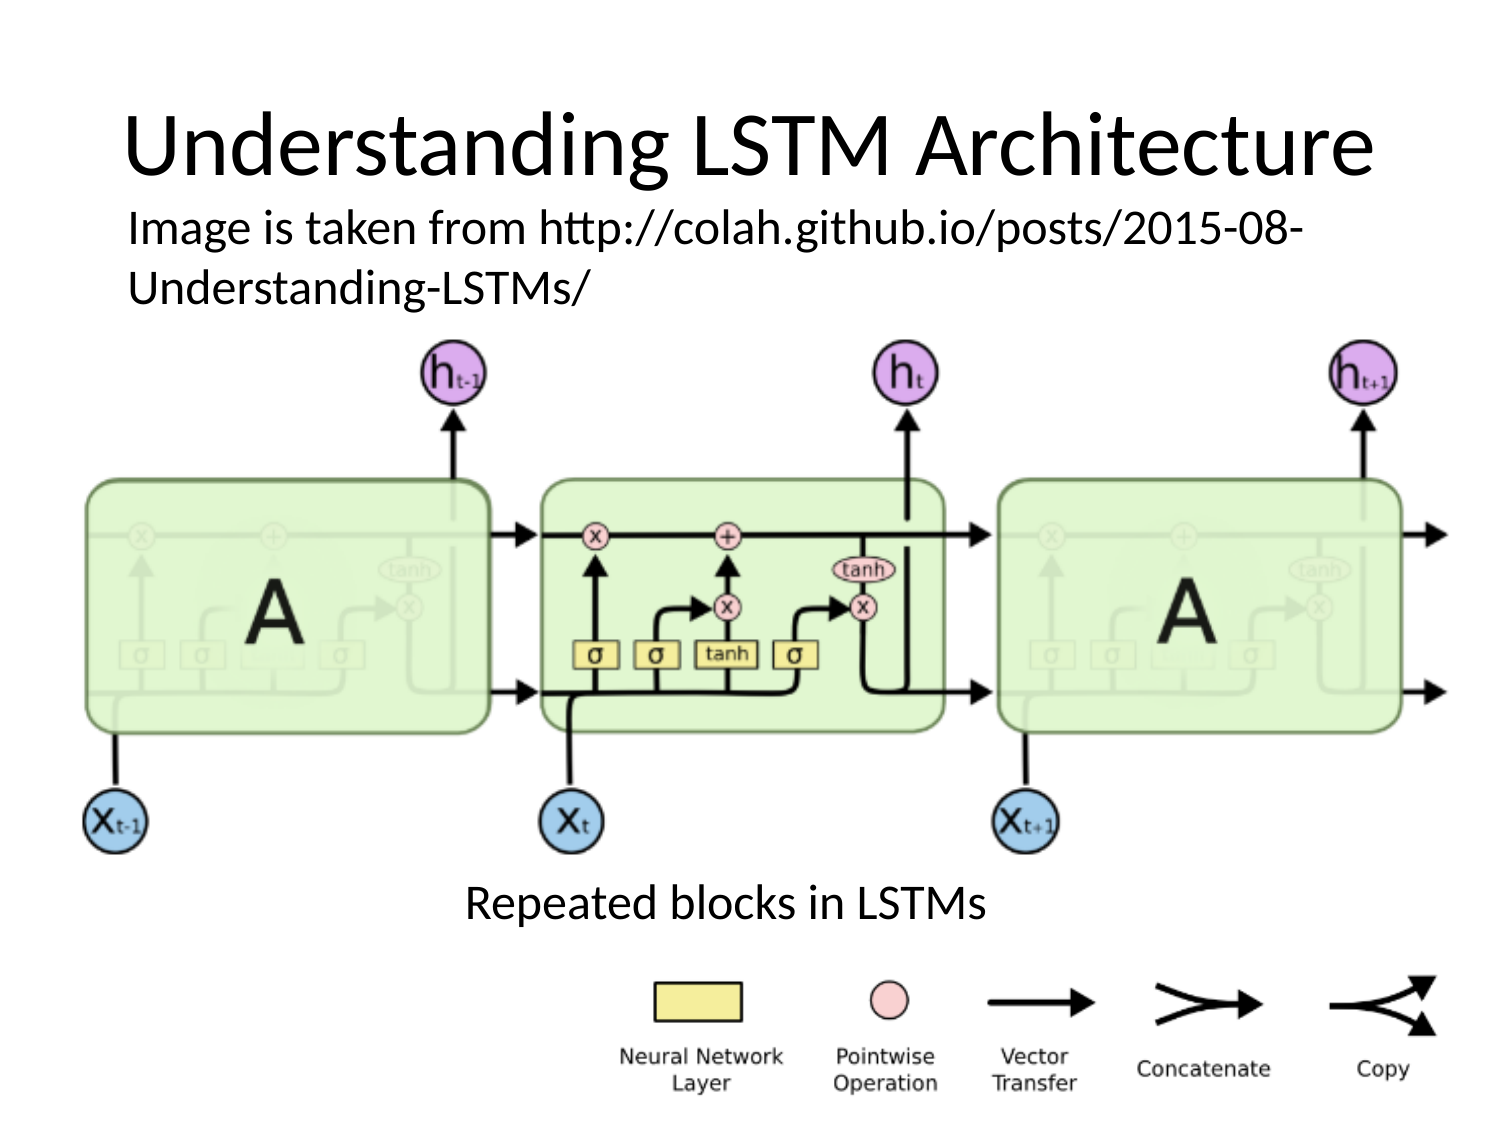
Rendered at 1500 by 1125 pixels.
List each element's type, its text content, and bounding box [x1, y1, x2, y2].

text_box Repeated blocks in LSTMs [449, 871, 1063, 937]
picture [0, 328, 1476, 863]
title Understanding LSTM Architecture [75, 45, 1425, 233]
picture [599, 949, 1476, 1106]
text_box Image is taken from http://colah.github.io/posts/2015-08-Understanding-LSTMs/ [112, 187, 1325, 323]
